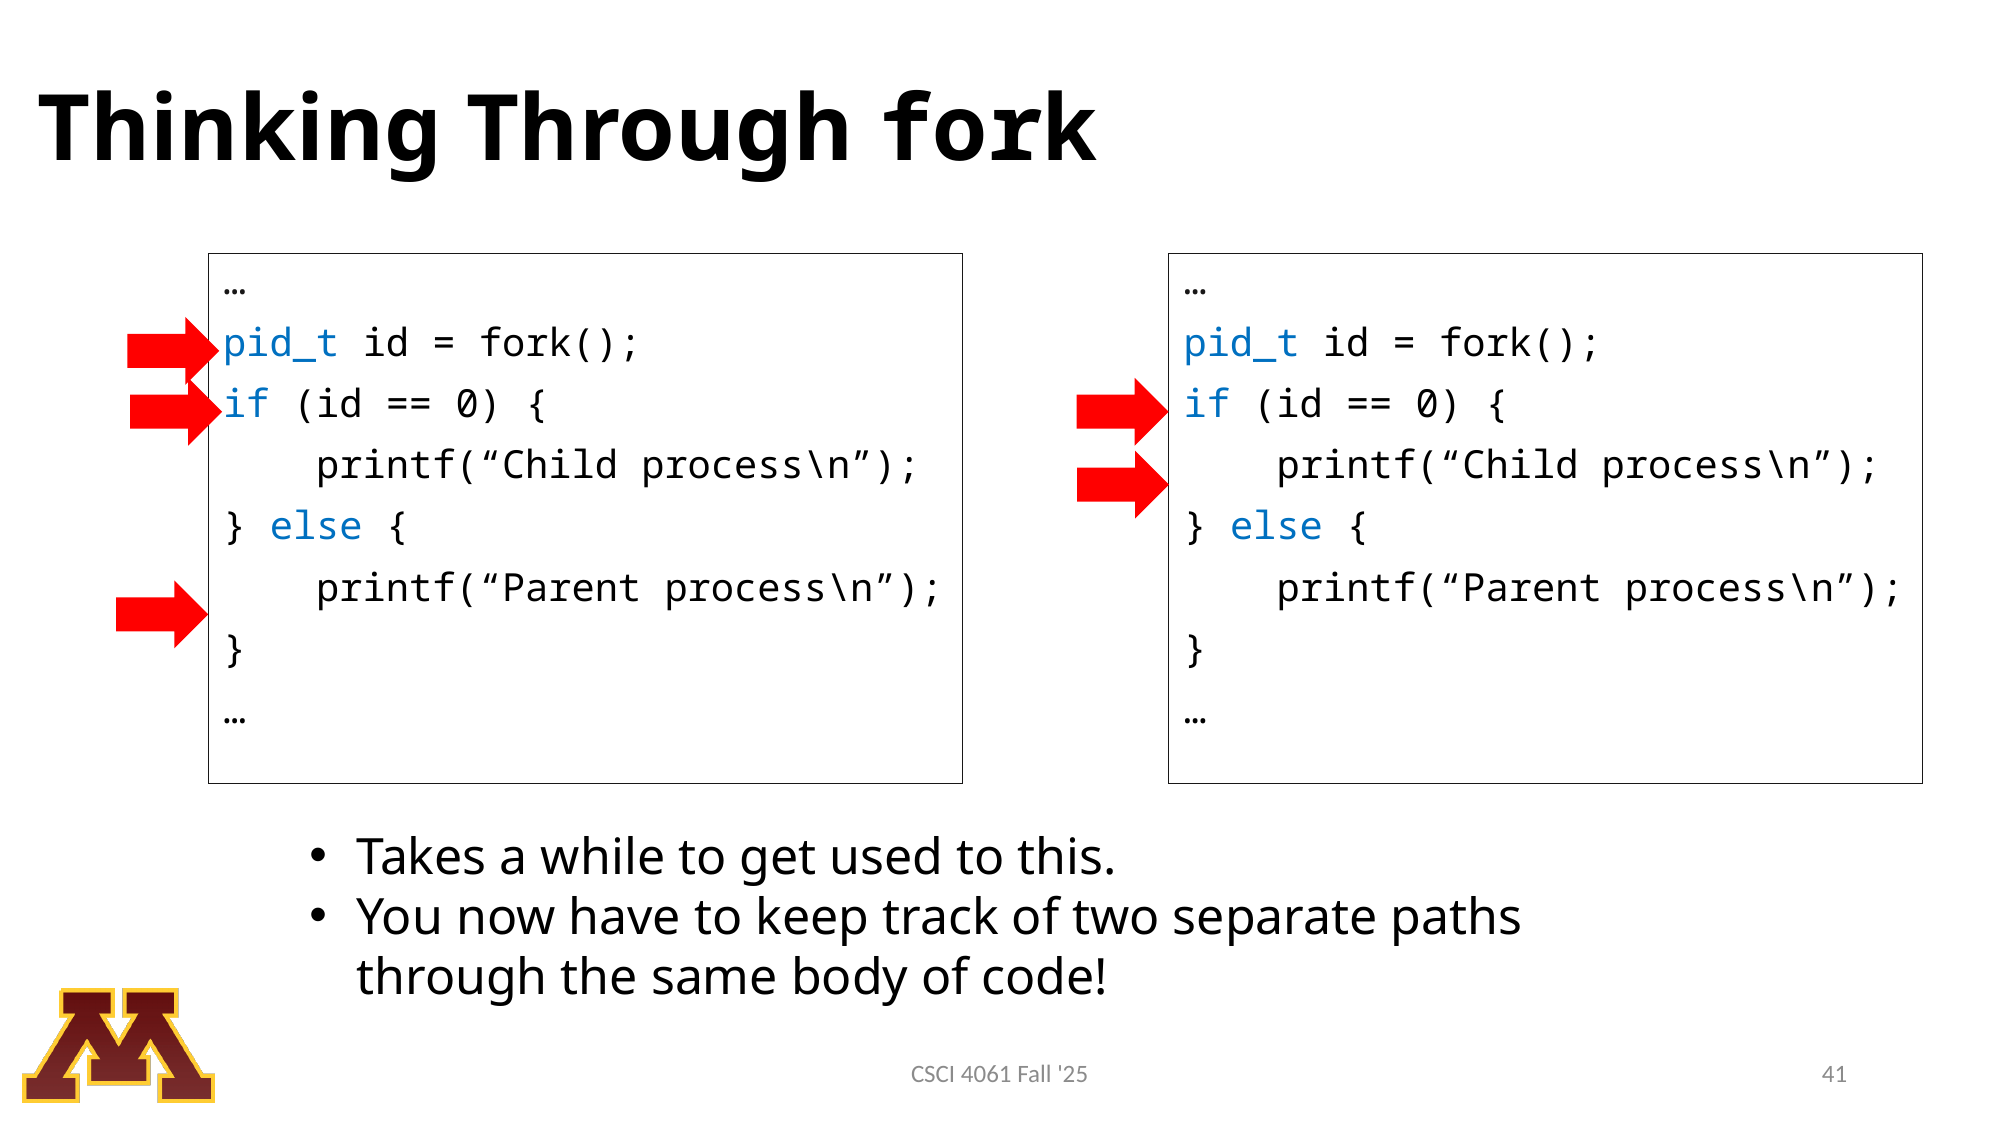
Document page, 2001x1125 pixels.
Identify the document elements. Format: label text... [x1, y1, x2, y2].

text_box [115, 577, 210, 651]
list … pid_t id = fork(); if (id == 0) { printf(“Child process\n”); } else { printf(“Parent process\n”); } … [208, 253, 963, 784]
footer CSCI 4061 Fall '25 [662, 1042, 1338, 1103]
title Thinking Through fork [22, 22, 1946, 240]
text_box [126, 314, 221, 388]
text_box … pid_t id = fork(); if (id == 0) { printf(“Child process\n”); } else { printf(“Parent process\n”); } … [1168, 253, 1923, 784]
slide_number 41 [1412, 1042, 1863, 1103]
text_box Takes a while to get used to this. You now have to keep track of two separate paths through the same body of code! [294, 817, 1706, 1012]
text_box [1076, 448, 1171, 522]
text_box [129, 375, 224, 449]
text_box [1075, 375, 1171, 449]
picture [22, 988, 215, 1103]
